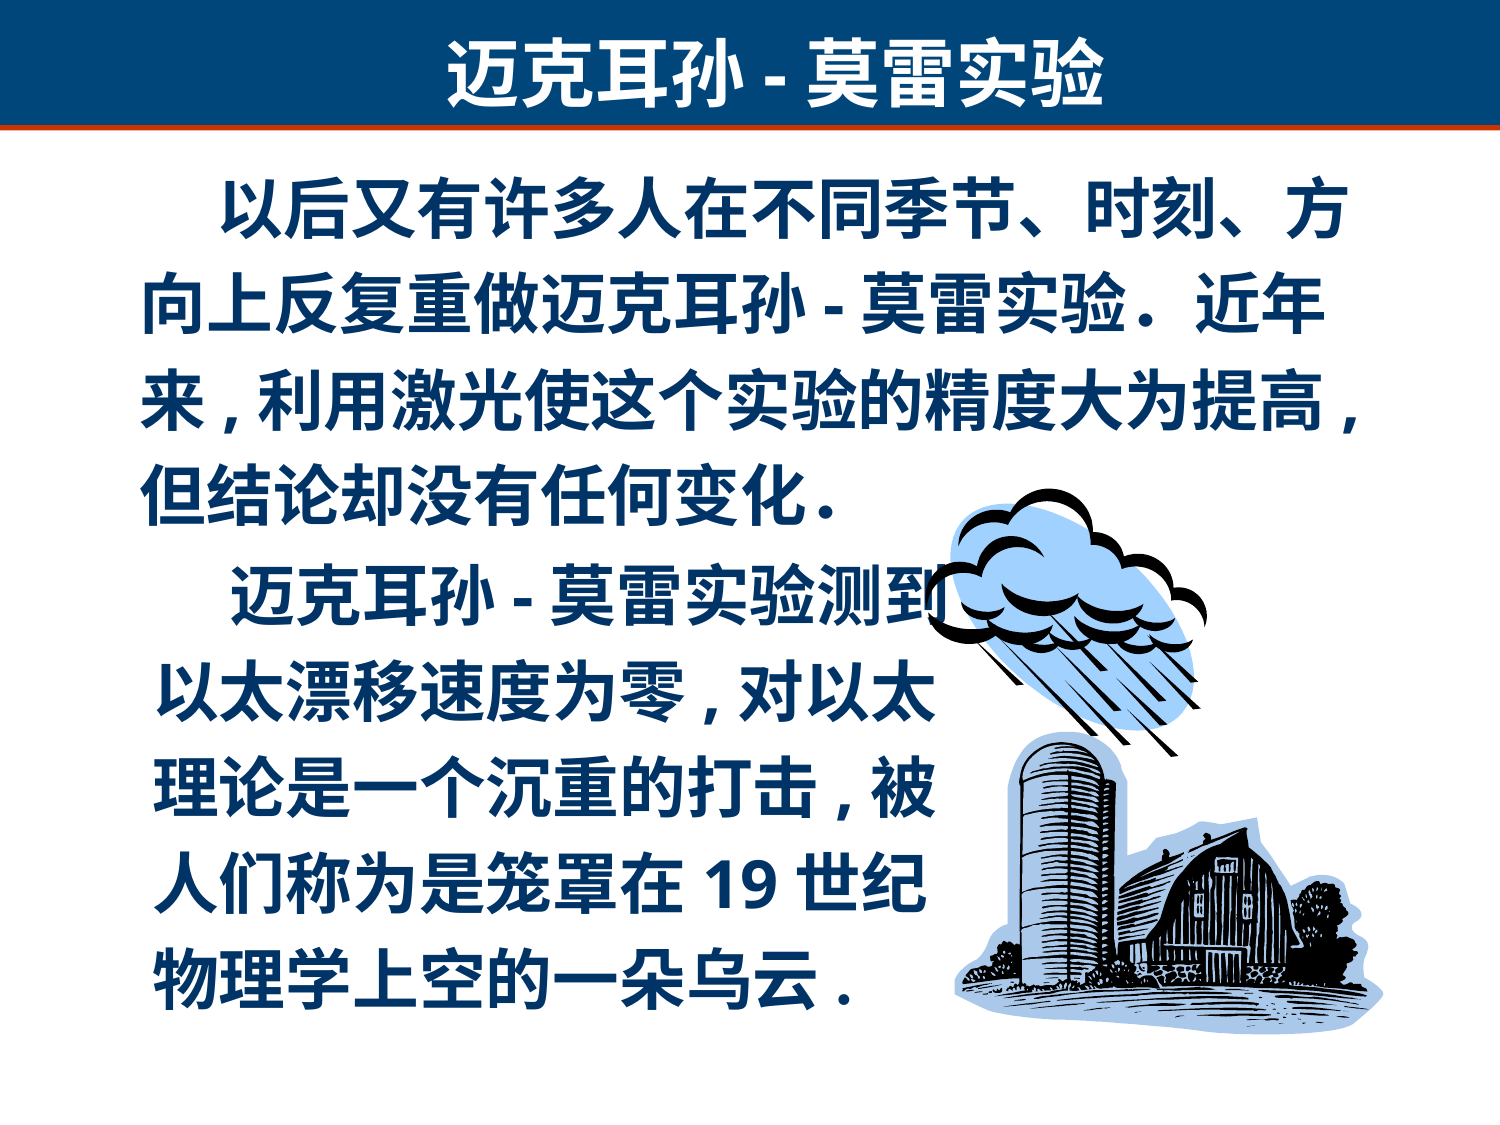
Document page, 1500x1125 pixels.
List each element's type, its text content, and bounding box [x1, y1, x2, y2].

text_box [924, 487, 1386, 1038]
text_box 迈克耳孙-莫雷实验测到以太漂移速度为零,对以太理论是一个沉重的打击,被人们称为是笼罩在19世纪物理学上空的一朵乌云. [137, 530, 924, 1025]
text_box 迈克耳孙-莫雷实验 [430, 18, 1246, 124]
text_box 以后又有许多人在不同季节、时刻、方向上反复重做迈克耳孙-莫雷实验．近年来,利用激光使这个实验的精度大为提高,但结论却没有任何变化． [124, 143, 1413, 542]
